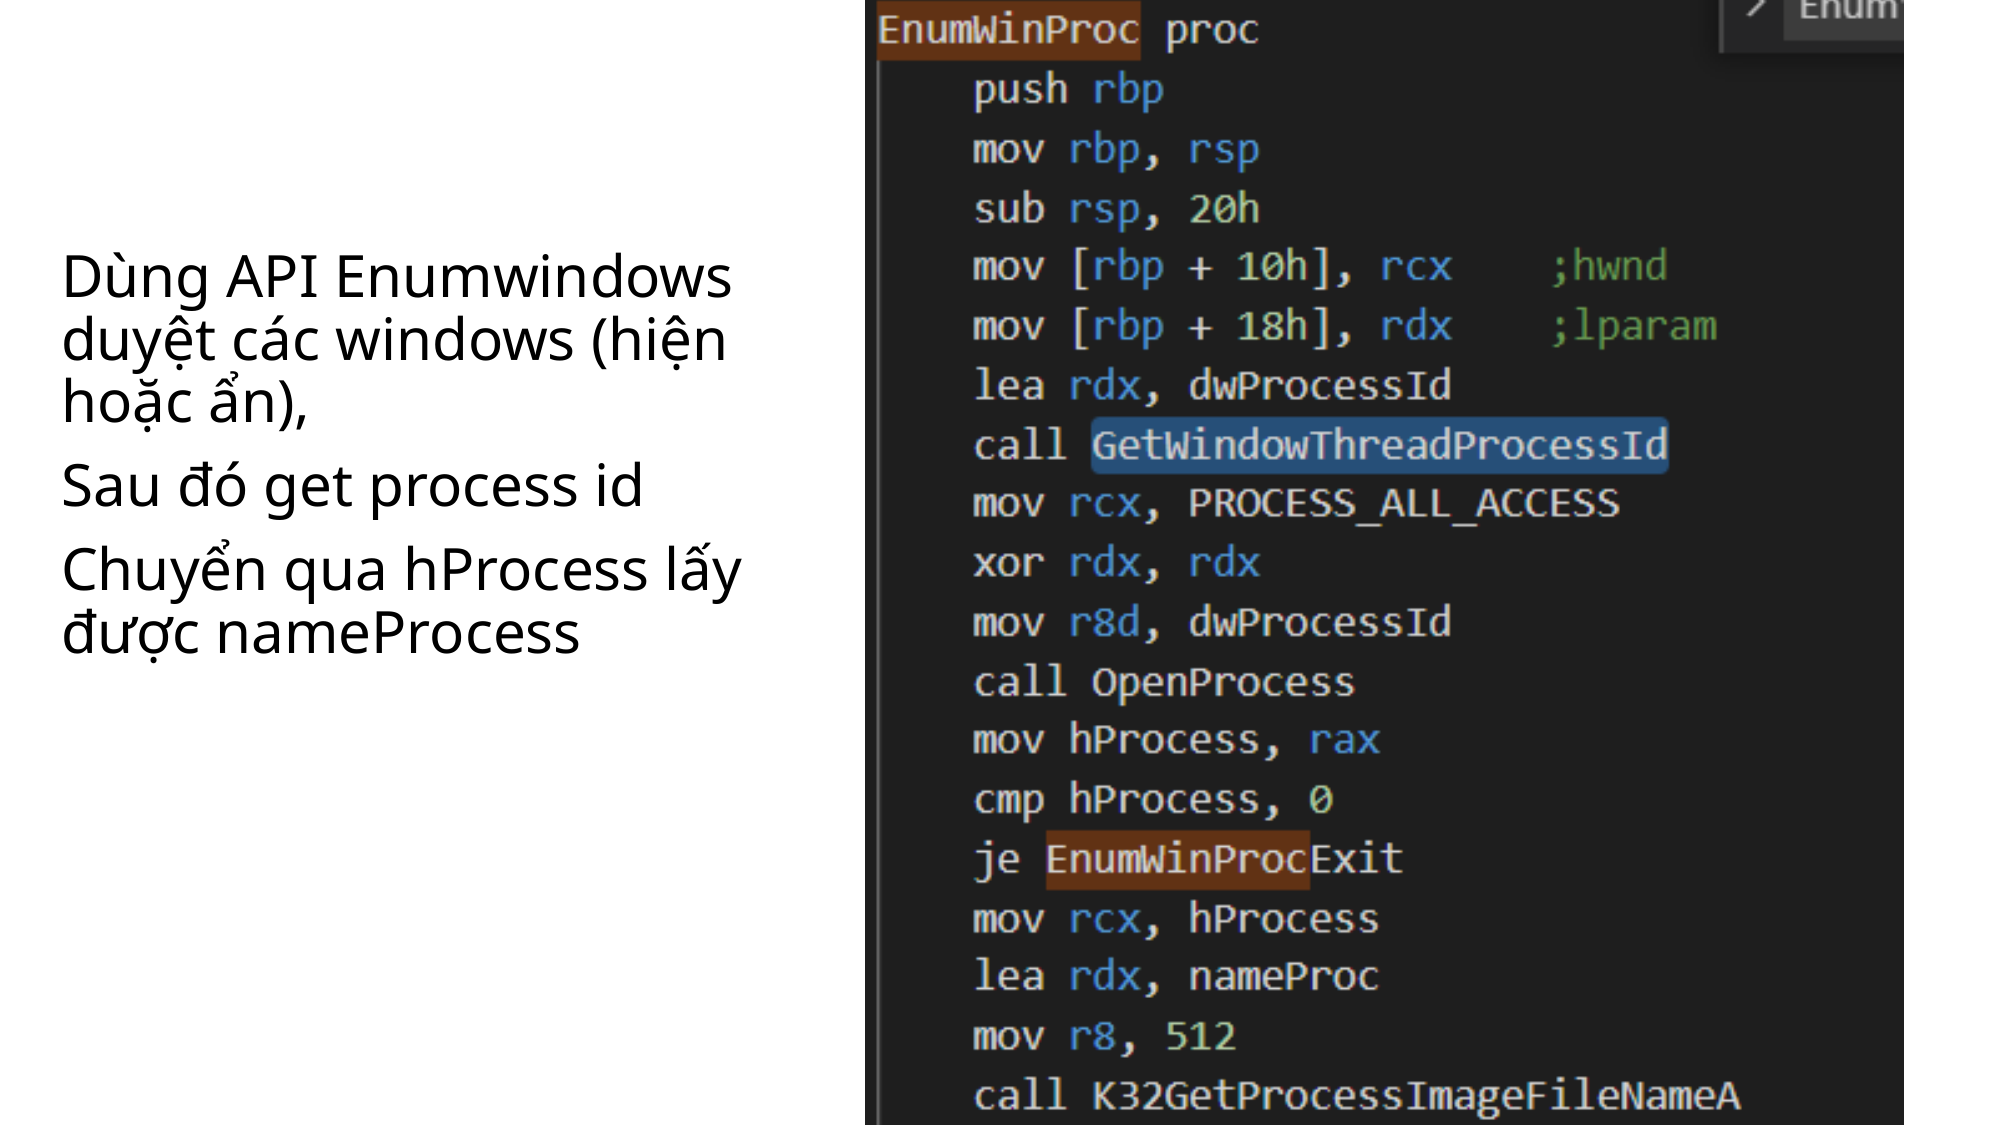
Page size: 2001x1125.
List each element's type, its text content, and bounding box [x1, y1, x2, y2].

picture [865, 0, 1904, 1125]
list Dùng API Enumwindows duyệt các windows (hiện hoặc ẩn), Sau đó get process id Chuyển qua hProcess lấy được nameProcess [46, 239, 783, 963]
